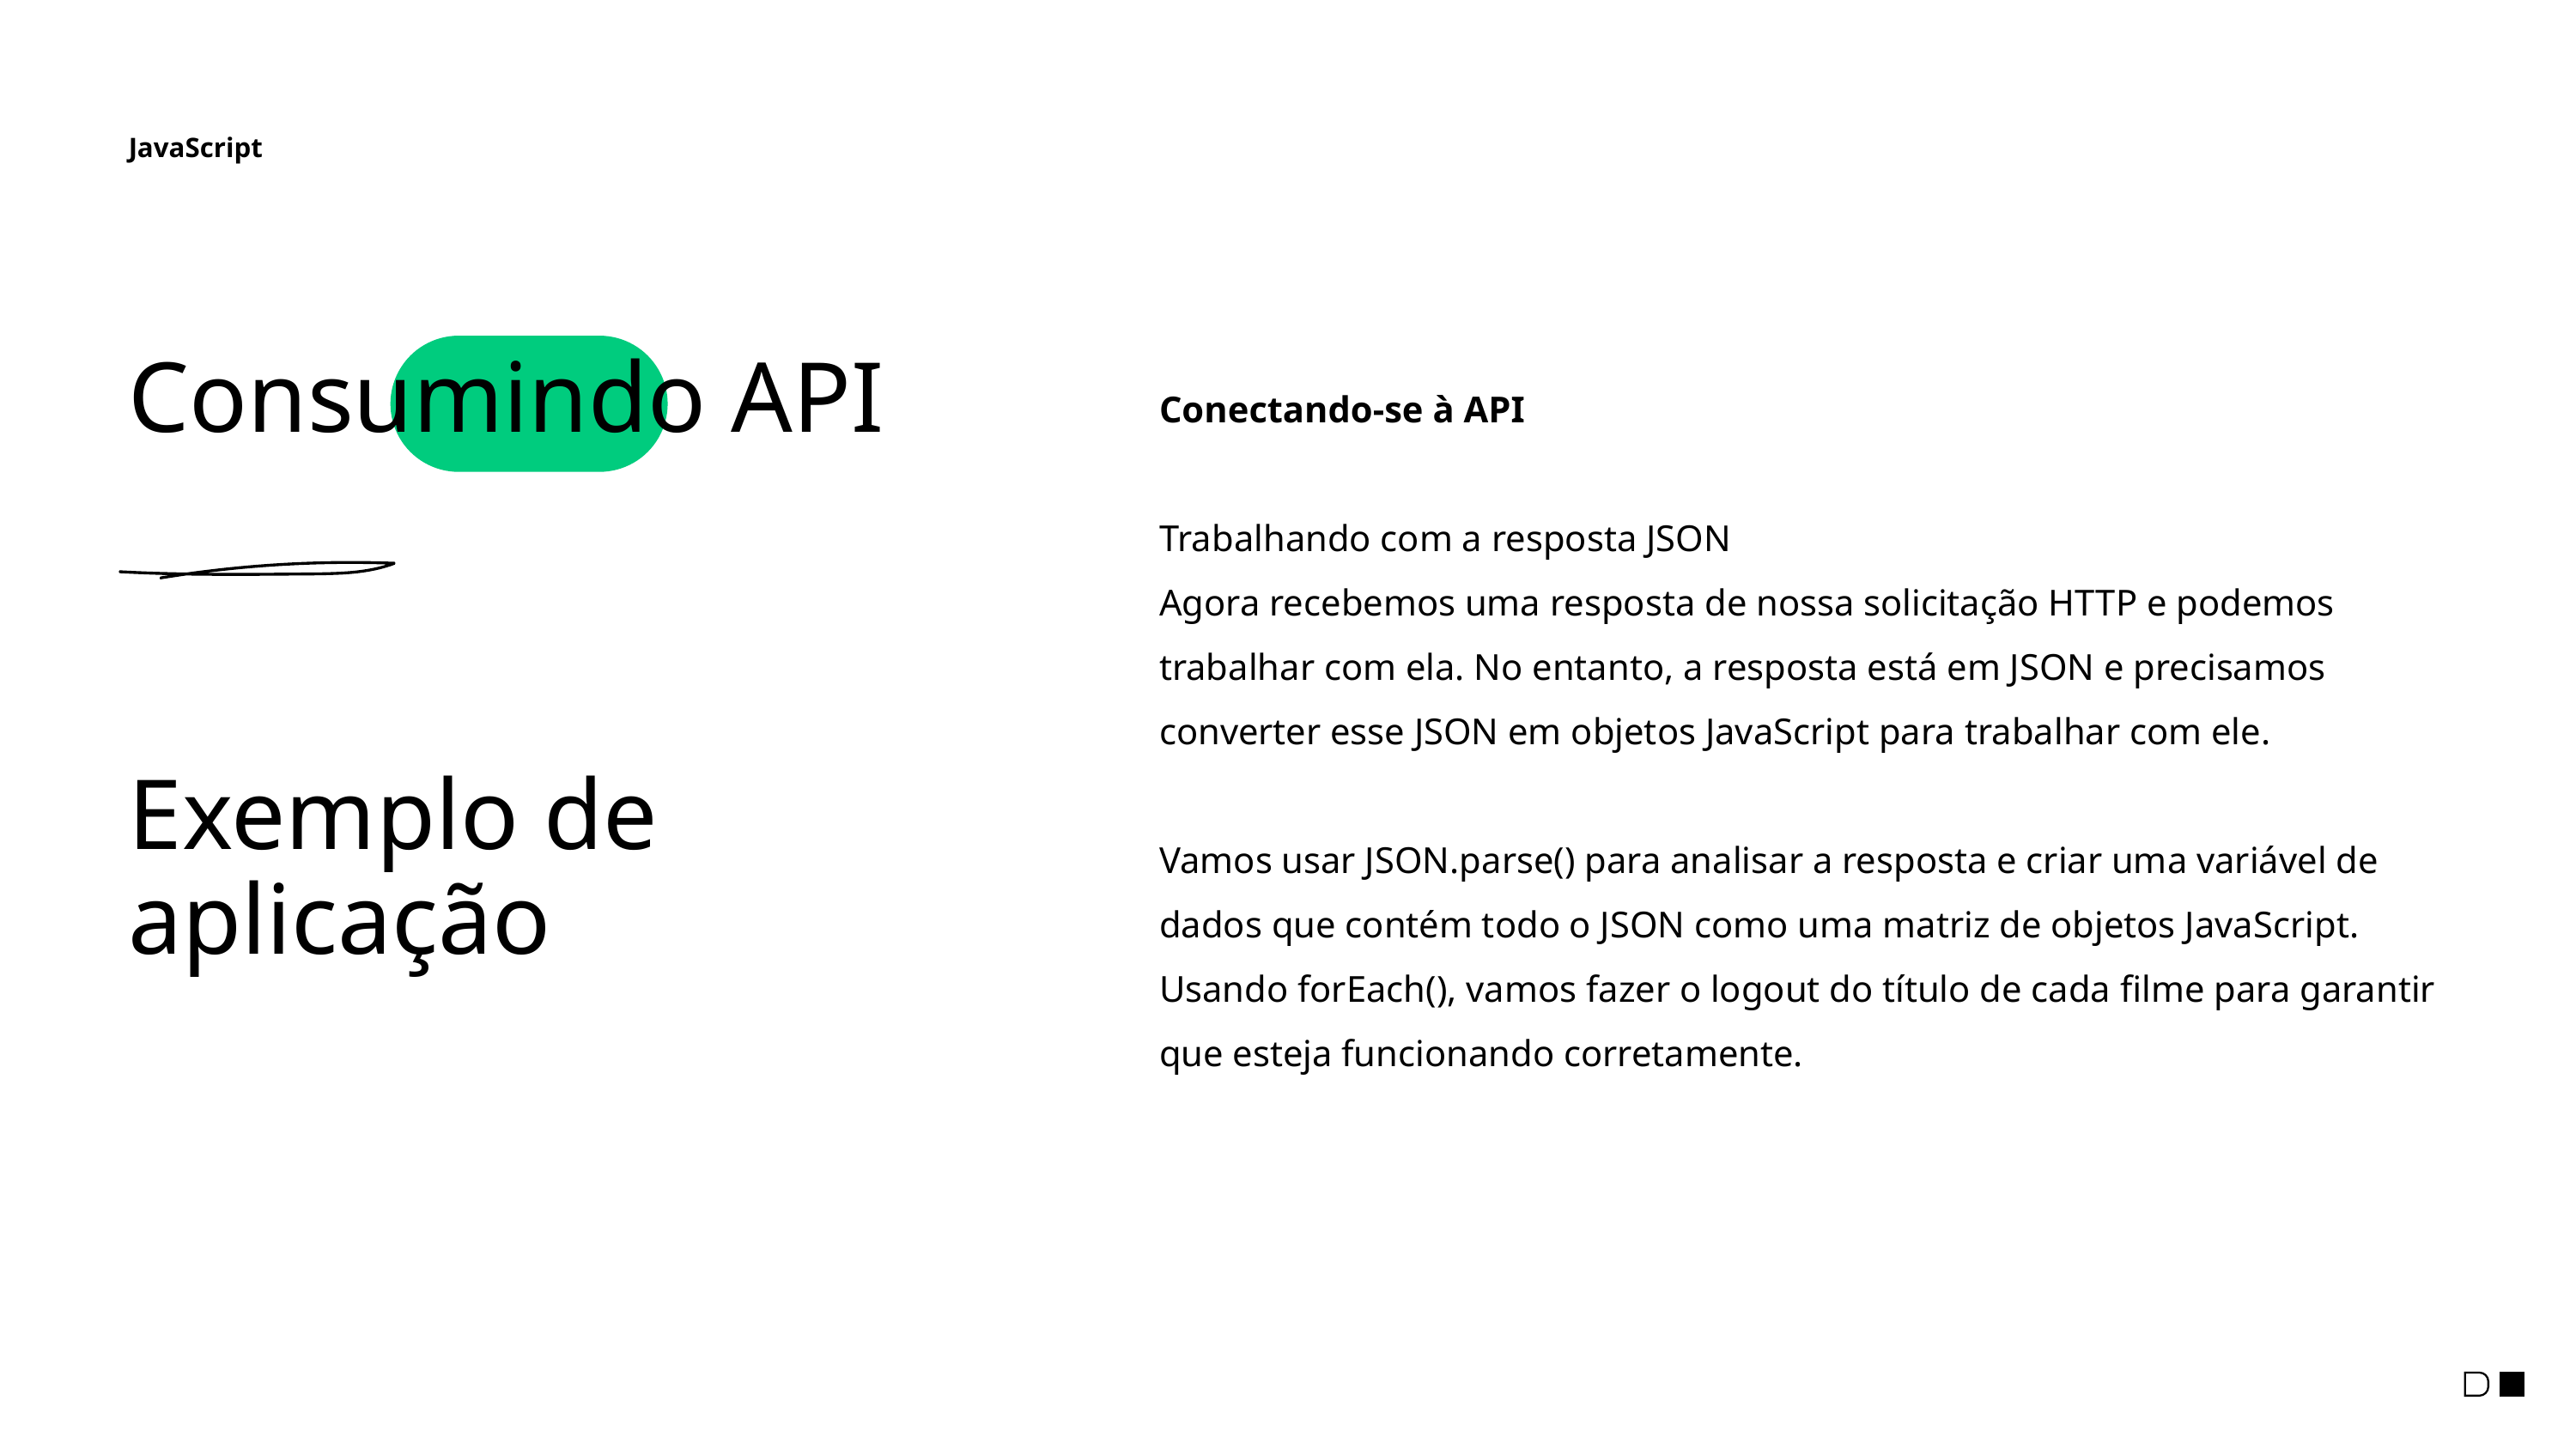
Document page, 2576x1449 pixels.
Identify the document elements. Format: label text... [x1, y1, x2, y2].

text_box JavaScript [128, 130, 472, 160]
text_box Consumindo API Exemplo de aplicação [128, 349, 1030, 975]
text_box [2464, 1371, 2525, 1397]
text_box [418, 336, 640, 349]
text_box [118, 561, 396, 579]
text_box Conectando-se à API Trabalhando com a resposta JSON Agora recebemos uma resposta de nossa solicitação HTTP e podemos trabalhar com ela. No entanto, a resposta está em JSON e precisamos converter esse JSON em objetos JavaScript para trabalhar com ele. Vamos usar JSON.parse() para analisar a resposta e criar uma variável de dados que contém todo o JSON como uma matriz de objetos JavaScript. Usando forEach(), vamos fazer o logout do título de cada filme para garantir que esteja funcionando corretamente. [1158, 366, 2448, 1075]
